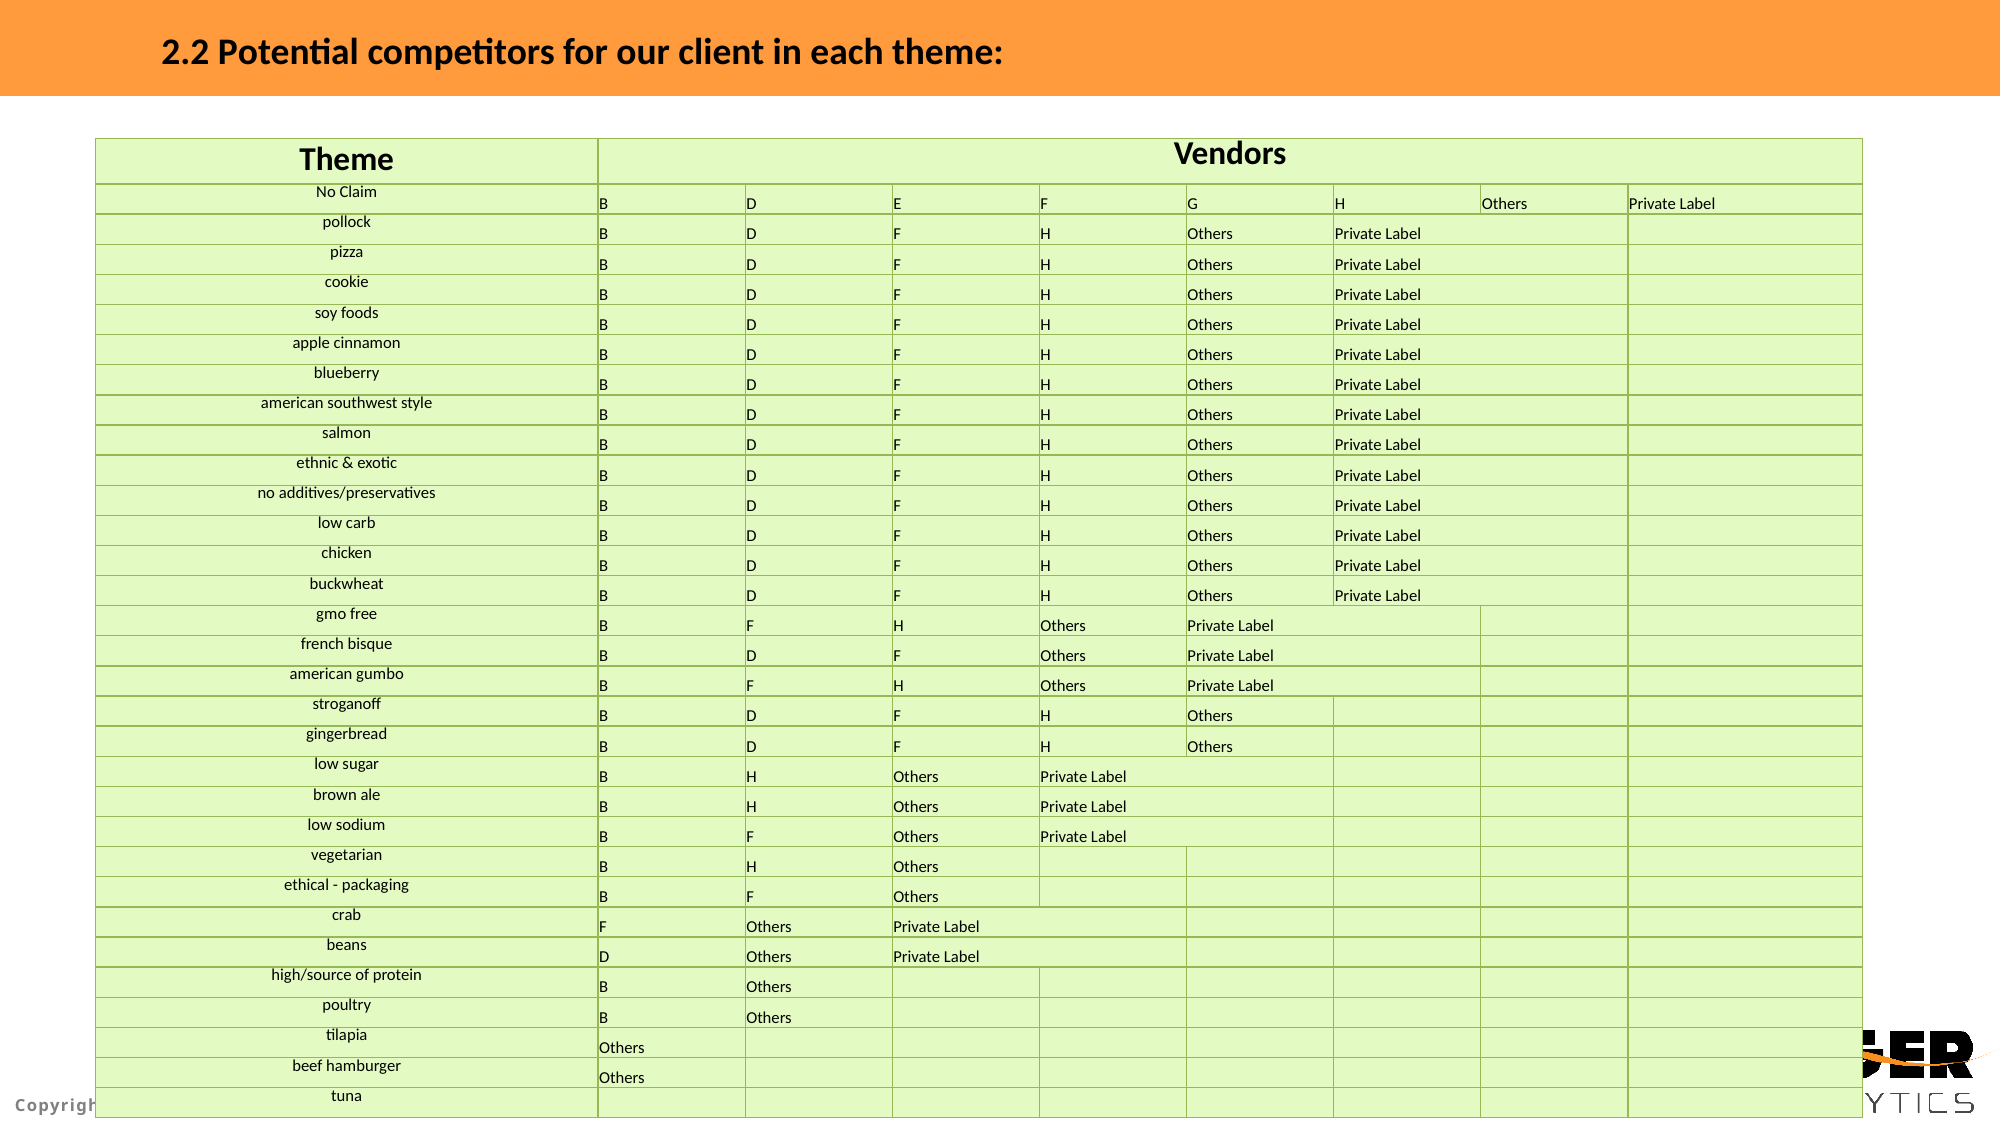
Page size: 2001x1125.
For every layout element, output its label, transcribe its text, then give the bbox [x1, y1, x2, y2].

table_cell [1481, 727, 1627, 756]
table_cell D [599, 938, 745, 966]
table_cell [1629, 847, 1862, 876]
table_cell [1629, 546, 1862, 575]
table_cell H [1040, 456, 1186, 485]
table_cell Private Label [1187, 636, 1480, 665]
table_cell Private Label [1334, 426, 1627, 454]
table_cell Private Label [1334, 396, 1627, 424]
table_cell Others [746, 938, 892, 966]
table_cell Others [599, 1058, 745, 1087]
table_cell [1481, 1028, 1627, 1045]
table_cell [1629, 1088, 1862, 1117]
table_cell Others [746, 908, 892, 936]
table_cell [1334, 847, 1480, 876]
table_cell [1629, 245, 1862, 274]
table_cell Others [1040, 667, 1186, 695]
table_cell H [893, 606, 1039, 635]
table_cell Private Label [1334, 335, 1627, 364]
table_cell low carb [96, 516, 597, 545]
table_cell poultry [96, 998, 597, 1027]
table_cell B [599, 697, 745, 725]
table_cell Others [893, 787, 1039, 816]
table_cell D [746, 365, 892, 394]
table_cell [1187, 968, 1333, 997]
table_cell [1187, 908, 1333, 936]
table_cell [1481, 636, 1627, 665]
table_cell F [893, 486, 1039, 515]
table_cell [1691, 1058, 1862, 1087]
table_cell [1334, 877, 1480, 906]
table_cell [1334, 697, 1480, 725]
table_cell [1040, 1058, 1186, 1087]
table_cell F [893, 697, 1039, 725]
table_cell F [893, 335, 1039, 364]
table_cell D [746, 335, 892, 364]
table_cell crab [96, 908, 597, 936]
table_cell B [599, 576, 745, 605]
table_cell tuna [96, 1088, 597, 1117]
table_cell H [1040, 546, 1186, 575]
table_cell pizza [96, 245, 597, 274]
table_cell D [746, 727, 892, 756]
table_cell H [1040, 486, 1186, 515]
table_cell [1629, 305, 1862, 334]
table_cell D [746, 305, 892, 334]
table_cell Private Label [1334, 275, 1627, 304]
table_cell soy foods [96, 305, 597, 334]
table_cell B [599, 787, 745, 816]
table_cell [1629, 968, 1862, 997]
table_cell Private Label [893, 908, 1186, 936]
table_cell Private Label [1040, 817, 1333, 846]
table_cell tilapia [96, 1028, 597, 1057]
table_cell B [599, 456, 745, 485]
table_cell [1629, 426, 1862, 454]
table_cell D [746, 275, 892, 304]
table_cell [1481, 787, 1627, 816]
table_cell B [599, 817, 745, 846]
table_cell B [599, 486, 745, 515]
table_cell B [599, 245, 745, 274]
table_cell Others [599, 1028, 745, 1057]
table_cell H [1040, 275, 1186, 304]
table_cell Private Label [1334, 546, 1627, 575]
table_cell Others [893, 847, 1039, 876]
table_cell F [746, 817, 892, 846]
table_cell Private Label [893, 938, 1186, 966]
table_cell [1040, 1088, 1186, 1117]
table_cell Others [893, 817, 1039, 846]
table_cell low sugar [96, 757, 597, 786]
table_cell [1040, 1028, 1186, 1057]
table_cell stroganoff [96, 697, 597, 725]
table_cell Private Label [1187, 667, 1480, 695]
table_cell apple cinnamon [96, 335, 597, 364]
table_cell american southwest style [96, 396, 597, 424]
table_cell [1481, 998, 1627, 1027]
table_cell B [599, 847, 745, 876]
table_cell F [893, 546, 1039, 575]
table_cell [1334, 787, 1480, 816]
table_cell ethnic & exotic [96, 456, 597, 485]
table_cell gmo free [96, 606, 597, 635]
table_header Vendors [599, 139, 1862, 183]
table_cell high/source of protein [96, 968, 597, 997]
table_cell G [1187, 185, 1333, 213]
table_cell [1629, 787, 1862, 816]
table_cell [1629, 817, 1862, 846]
table_cell low sodium [96, 817, 597, 846]
table_cell D [746, 516, 892, 545]
table_cell [1629, 877, 1862, 906]
table_cell D [746, 636, 892, 665]
table_cell H [1040, 245, 1186, 274]
slide_number 8 [1224, 1045, 1691, 1106]
table_cell [1629, 456, 1862, 485]
table_cell F [893, 426, 1039, 454]
table_cell H [746, 787, 892, 816]
table_cell [1334, 938, 1480, 966]
table_cell blueberry [96, 365, 597, 394]
table_cell [893, 1058, 1039, 1087]
table_cell [1187, 847, 1333, 876]
table_cell [1629, 606, 1862, 635]
table_cell beans [96, 938, 597, 966]
table_cell Others [1187, 365, 1333, 394]
table_cell D [746, 486, 892, 515]
table_cell D [746, 245, 892, 274]
table_cell Others [1187, 245, 1333, 274]
table_cell gingerbread [96, 727, 597, 756]
table_header Theme [96, 139, 597, 183]
table_cell B [599, 365, 745, 394]
table_cell Others [1187, 335, 1333, 364]
table_cell [1629, 275, 1862, 304]
table_cell F [746, 877, 892, 906]
table_cell [1629, 757, 1862, 786]
table_cell H [1040, 215, 1186, 244]
table_cell Private Label [1334, 215, 1627, 244]
table_cell Private Label [1040, 787, 1333, 816]
table_cell Private Label [1334, 245, 1627, 274]
table_cell Private Label [1334, 576, 1627, 605]
table_cell D [746, 396, 892, 424]
table_cell [893, 998, 1039, 1027]
table_cell F [893, 305, 1039, 334]
table_cell [1481, 697, 1627, 725]
table_cell [1629, 667, 1862, 695]
table_cell [746, 1088, 892, 1117]
table_cell F [893, 245, 1039, 274]
table_cell [1334, 968, 1480, 997]
table_cell Others [1187, 516, 1333, 545]
table_cell H [1040, 365, 1186, 394]
table_cell F [746, 606, 892, 635]
table_cell Others [1040, 606, 1186, 635]
table_cell B [599, 727, 745, 756]
table_cell F [599, 908, 745, 936]
table_cell H [893, 667, 1039, 695]
table_cell [1629, 516, 1862, 545]
table_cell B [599, 667, 745, 695]
table_cell Private Label [1334, 486, 1627, 515]
table_cell H [1040, 697, 1186, 725]
table_cell Others [1187, 426, 1333, 454]
table_cell pollock [96, 215, 597, 244]
table_cell [1629, 215, 1862, 244]
table_cell [1629, 1028, 1862, 1057]
table_cell Others [1187, 576, 1333, 605]
table_cell D [746, 576, 892, 605]
table_cell F [893, 727, 1039, 756]
table_cell [1481, 606, 1627, 635]
table_cell F [893, 215, 1039, 244]
table_cell [1629, 998, 1862, 1027]
table_cell H [746, 847, 892, 876]
table_cell H [1334, 185, 1480, 213]
table_cell Others [746, 998, 892, 1027]
table_cell B [599, 636, 745, 665]
table_cell [1334, 908, 1480, 936]
table_cell [893, 1028, 1039, 1057]
table_cell F [746, 667, 892, 695]
table_cell F [893, 365, 1039, 394]
table_cell [1481, 877, 1627, 906]
text_box 2.2 Potential competitors for our client in each theme: [146, 19, 1289, 80]
table_cell [1481, 757, 1627, 786]
table_cell [1629, 365, 1862, 394]
table_cell Private Label [1040, 757, 1333, 786]
table_cell Others [893, 757, 1039, 786]
table_cell Others [1187, 215, 1333, 244]
table_cell Others [1187, 727, 1333, 756]
table_cell [1481, 938, 1627, 966]
table_cell F [893, 456, 1039, 485]
table_cell [1040, 998, 1186, 1027]
table_cell [1629, 908, 1862, 936]
table_cell [1629, 486, 1862, 515]
table_cell B [599, 546, 745, 575]
table_cell D [746, 215, 892, 244]
table_cell [1187, 1088, 1333, 1117]
table_cell D [746, 456, 892, 485]
table_cell B [599, 215, 745, 244]
table_cell Others [1187, 275, 1333, 304]
table_cell E [893, 185, 1039, 213]
table_cell [1334, 757, 1480, 786]
table_cell [1334, 998, 1480, 1027]
table_cell D [746, 546, 892, 575]
table_cell Others [1187, 697, 1333, 725]
table_cell [1040, 877, 1186, 906]
table_cell cookie [96, 275, 597, 304]
table_cell [1629, 636, 1862, 665]
table_cell [1629, 335, 1862, 364]
table_cell [1481, 968, 1627, 997]
table_cell beef hamburger [96, 1058, 597, 1087]
table_cell Others [746, 968, 892, 997]
table_cell B [599, 606, 745, 635]
table_cell Private Label [1334, 365, 1627, 394]
table_cell [1334, 1028, 1480, 1045]
table_cell [1481, 1106, 1627, 1117]
table_cell [1187, 1028, 1333, 1057]
table_cell D [746, 426, 892, 454]
table_cell B [599, 396, 745, 424]
table_cell H [1040, 396, 1186, 424]
table_cell F [1040, 185, 1186, 213]
table_cell B [599, 275, 745, 304]
table_cell [1481, 817, 1627, 846]
table_cell [1187, 877, 1333, 906]
table_cell F [893, 636, 1039, 665]
table_cell [1187, 1058, 1224, 1087]
table_cell buckwheat [96, 576, 597, 605]
table_cell F [893, 275, 1039, 304]
table_cell french bisque [96, 636, 597, 665]
table_cell [1187, 938, 1333, 966]
table_cell B [599, 968, 745, 997]
table_cell B [599, 426, 745, 454]
table_cell F [893, 576, 1039, 605]
table_cell [1629, 727, 1862, 756]
table_cell Others [893, 877, 1039, 906]
table_cell H [1040, 305, 1186, 334]
table_cell salmon [96, 426, 597, 454]
table_cell Private Label [1629, 185, 1862, 213]
table_cell chicken [96, 546, 597, 575]
table_cell Private Label [1334, 305, 1627, 334]
table_cell [746, 1028, 892, 1057]
table_cell [1040, 847, 1186, 876]
table_cell B [599, 335, 745, 364]
table_cell B [599, 305, 745, 334]
table_cell Others [1040, 636, 1186, 665]
table_cell [1187, 998, 1333, 1027]
table_cell [1629, 938, 1862, 966]
table_cell Private Label [1334, 456, 1627, 485]
table_cell Others [1187, 546, 1333, 575]
table_cell american gumbo [96, 667, 597, 695]
table_cell Private Label [1334, 516, 1627, 545]
table_cell Others [1187, 305, 1333, 334]
table_cell ethical - packaging [96, 877, 597, 906]
table_cell brown ale [96, 787, 597, 816]
table_cell H [1040, 335, 1186, 364]
table_cell F [893, 396, 1039, 424]
table_cell [1040, 968, 1186, 997]
table_cell Others [1187, 396, 1333, 424]
table_cell [1629, 396, 1862, 424]
table_cell H [1040, 426, 1186, 454]
table_cell Others [1187, 486, 1333, 515]
table_cell [599, 1088, 745, 1117]
table_cell F [893, 516, 1039, 545]
table_cell B [599, 757, 745, 786]
table_cell [893, 968, 1039, 997]
table_cell D [746, 185, 892, 213]
table_cell vegetarian [96, 847, 597, 876]
table_cell Others [1481, 185, 1627, 213]
table_cell [746, 1058, 892, 1087]
table_cell [1481, 908, 1627, 936]
table_cell [1334, 727, 1480, 756]
table_cell [1481, 667, 1627, 695]
table_cell no additives/preservatives [96, 486, 597, 515]
table_cell [1481, 847, 1627, 876]
table_cell H [746, 757, 892, 786]
table_cell [1334, 1106, 1480, 1117]
table_cell [893, 1088, 1039, 1117]
table_cell H [1040, 727, 1186, 756]
table_cell [1334, 817, 1480, 846]
table_cell H [1040, 516, 1186, 545]
table_cell B [599, 877, 745, 906]
table_cell No Claim [96, 185, 597, 213]
table_cell [1629, 697, 1862, 725]
picture [1740, 1021, 2000, 1124]
table_cell B [599, 998, 745, 1027]
table_cell [1629, 576, 1862, 605]
table_cell Private Label [1187, 606, 1480, 635]
table_cell Others [1187, 456, 1333, 485]
table_cell H [1040, 576, 1186, 605]
table_cell B [599, 185, 745, 213]
table_cell B [599, 516, 745, 545]
table_cell D [746, 697, 892, 725]
